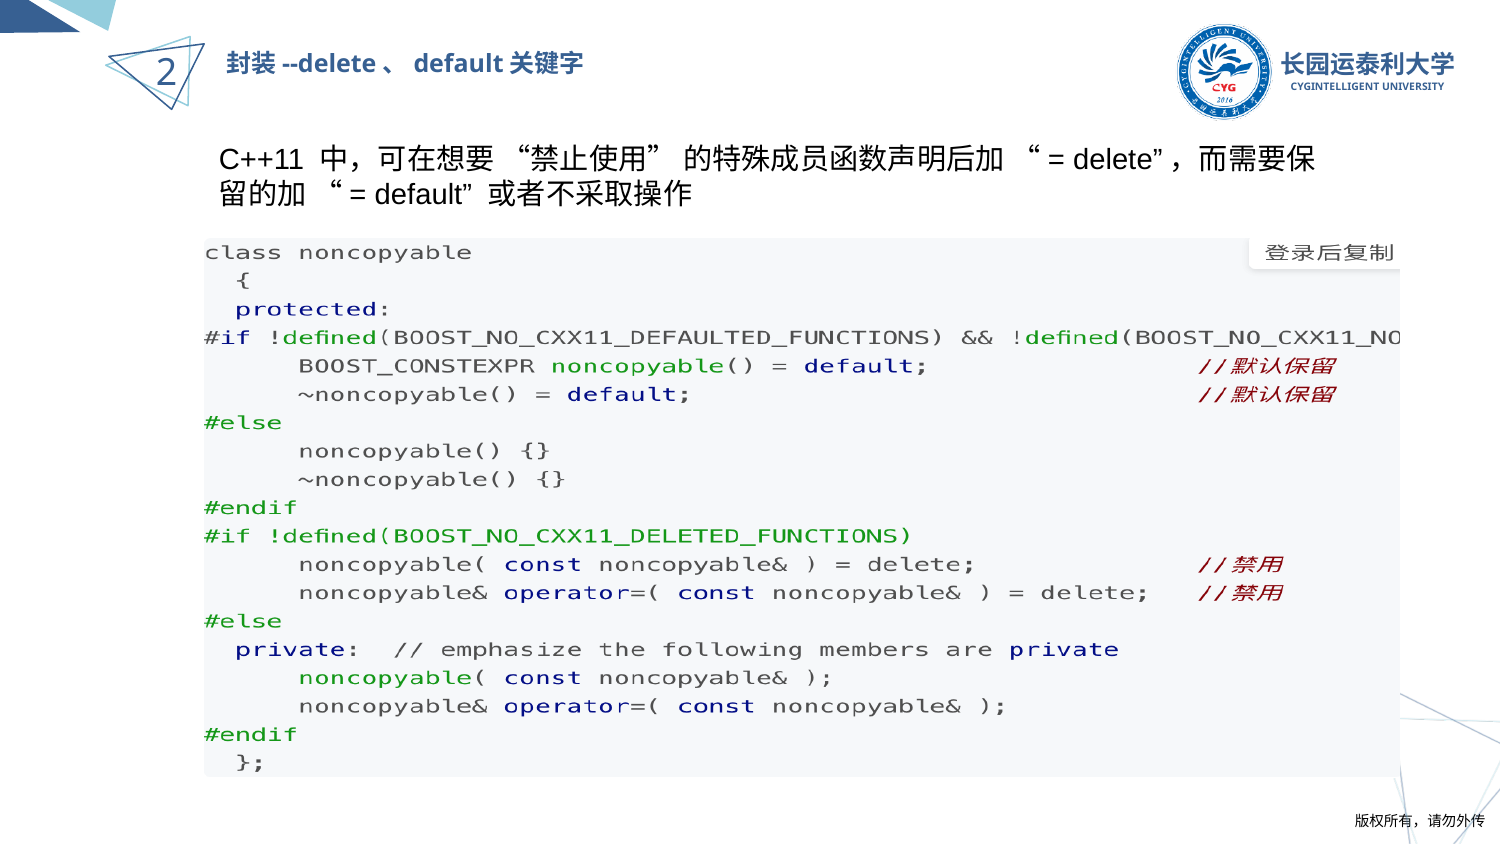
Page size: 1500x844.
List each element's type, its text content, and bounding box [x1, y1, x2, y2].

picture [1174, 22, 1273, 121]
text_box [105, 33, 205, 110]
text_box 封装--delete、default关键字 [211, 40, 600, 86]
picture [192, 238, 1500, 843]
text_box C++11 中，可在想要 “禁止使用” 的特殊成员函数声明后加 “= delete”，而需要保留的加 “= default” 或者不采取操作 [204, 132, 1353, 218]
text_box CYGINTELLIGENT UNIVERSITY [1277, 73, 1460, 99]
text_box 长园运泰利大学 [1277, 41, 1471, 86]
